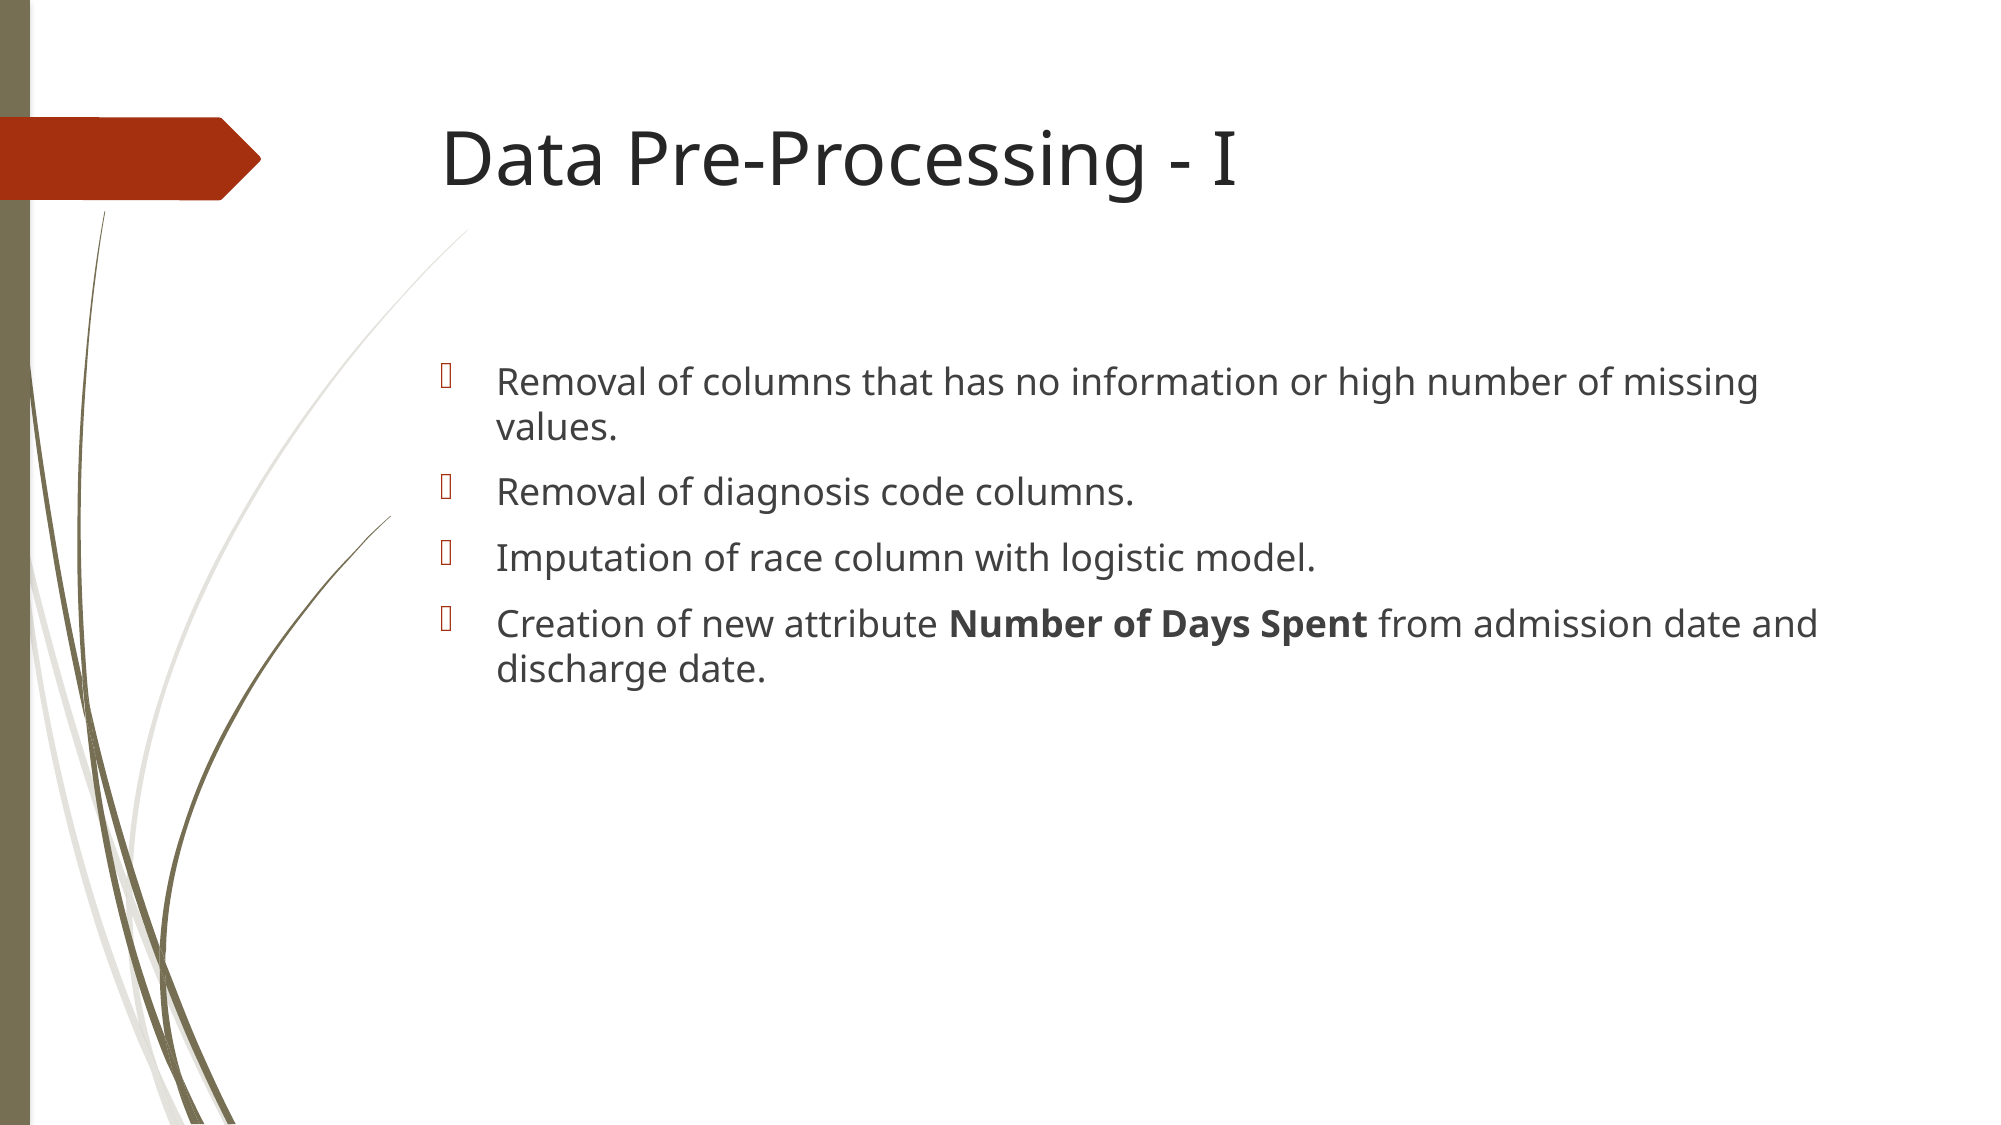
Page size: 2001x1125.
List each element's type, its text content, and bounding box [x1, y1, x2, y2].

list Removal of columns that has no information or high number of missing values. Removal of diagnosis code columns. Imputation of race column with logistic model. Creation of new attribute Number of Days Spent from admission date and discharge date. [424, 350, 1888, 970]
title Data Pre-Processing - I [425, 102, 1888, 313]
